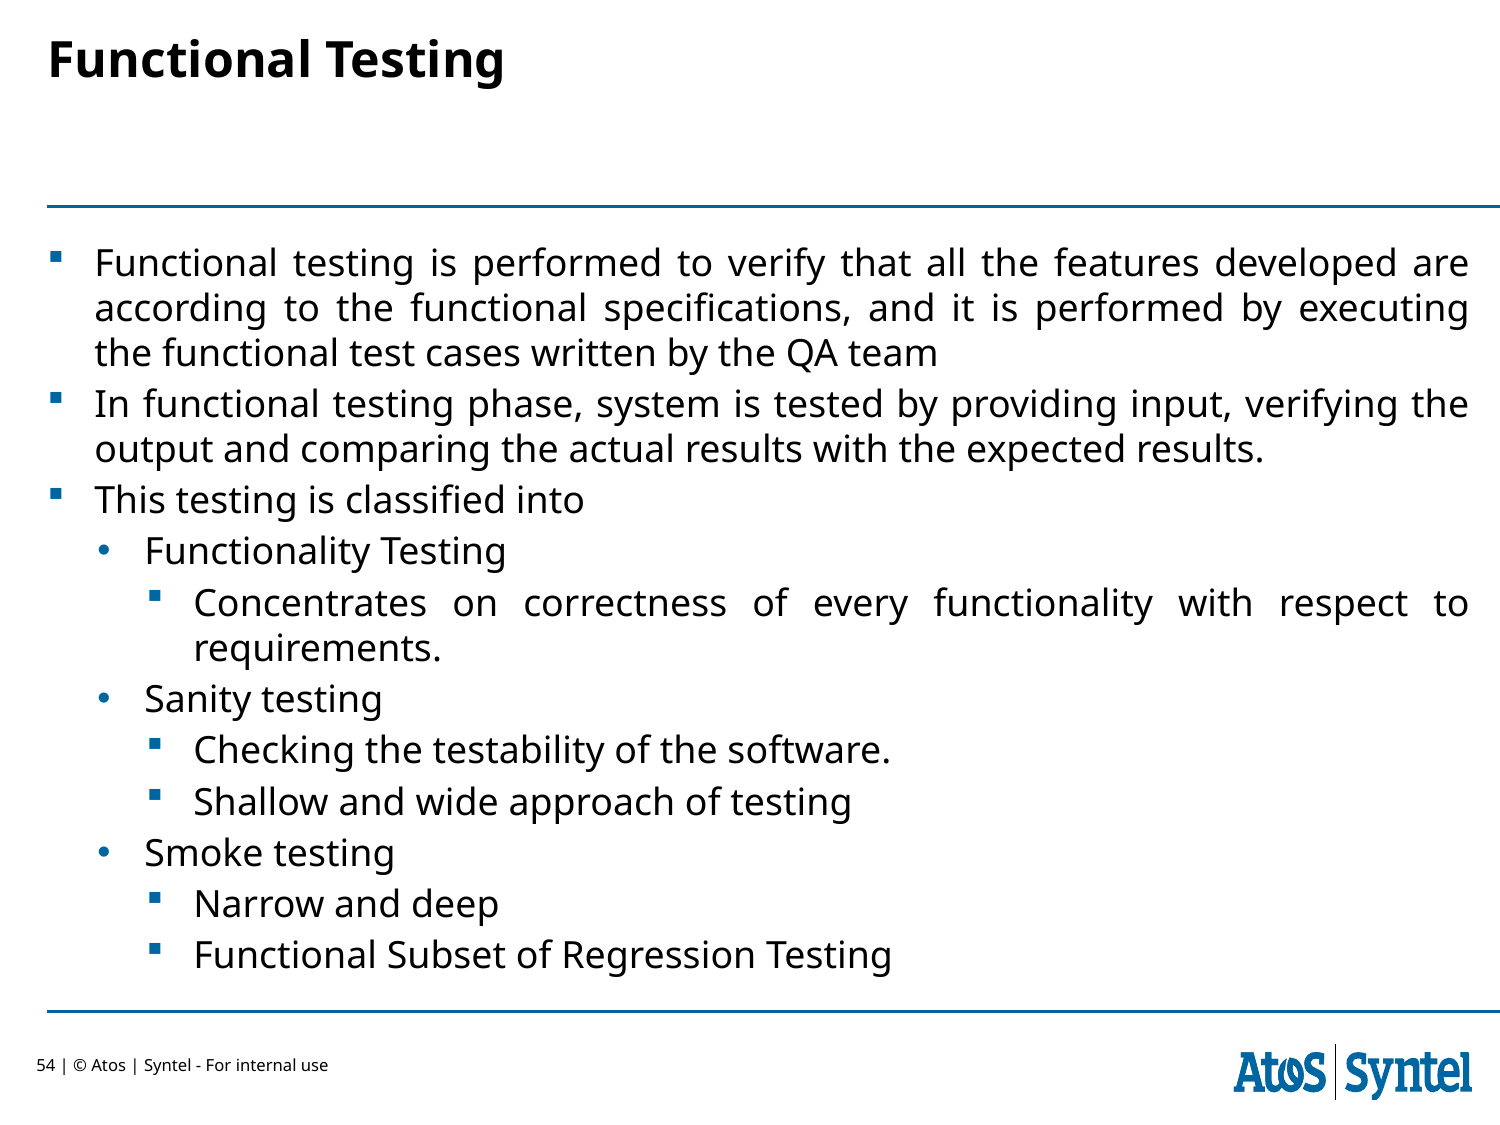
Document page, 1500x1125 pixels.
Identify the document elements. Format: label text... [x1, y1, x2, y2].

list Functional Testing [47, 26, 1471, 185]
list Functional testing is performed to verify that all the features developed are according to the functional specifications, and it is performed by executing the functional test cases written by the QA team In functional testing phase, system is tested by providing input, verifying the output and comparing the actual results with the expected results. This testing is classified into Functionality Testing Concentrates on correctness of every functionality with respect to requirements. Sanity testing Checking the testability of the software. Shallow and wide approach of testing Smoke testing Narrow and deep Functional Subset of Regression Testing [47, 238, 1471, 983]
